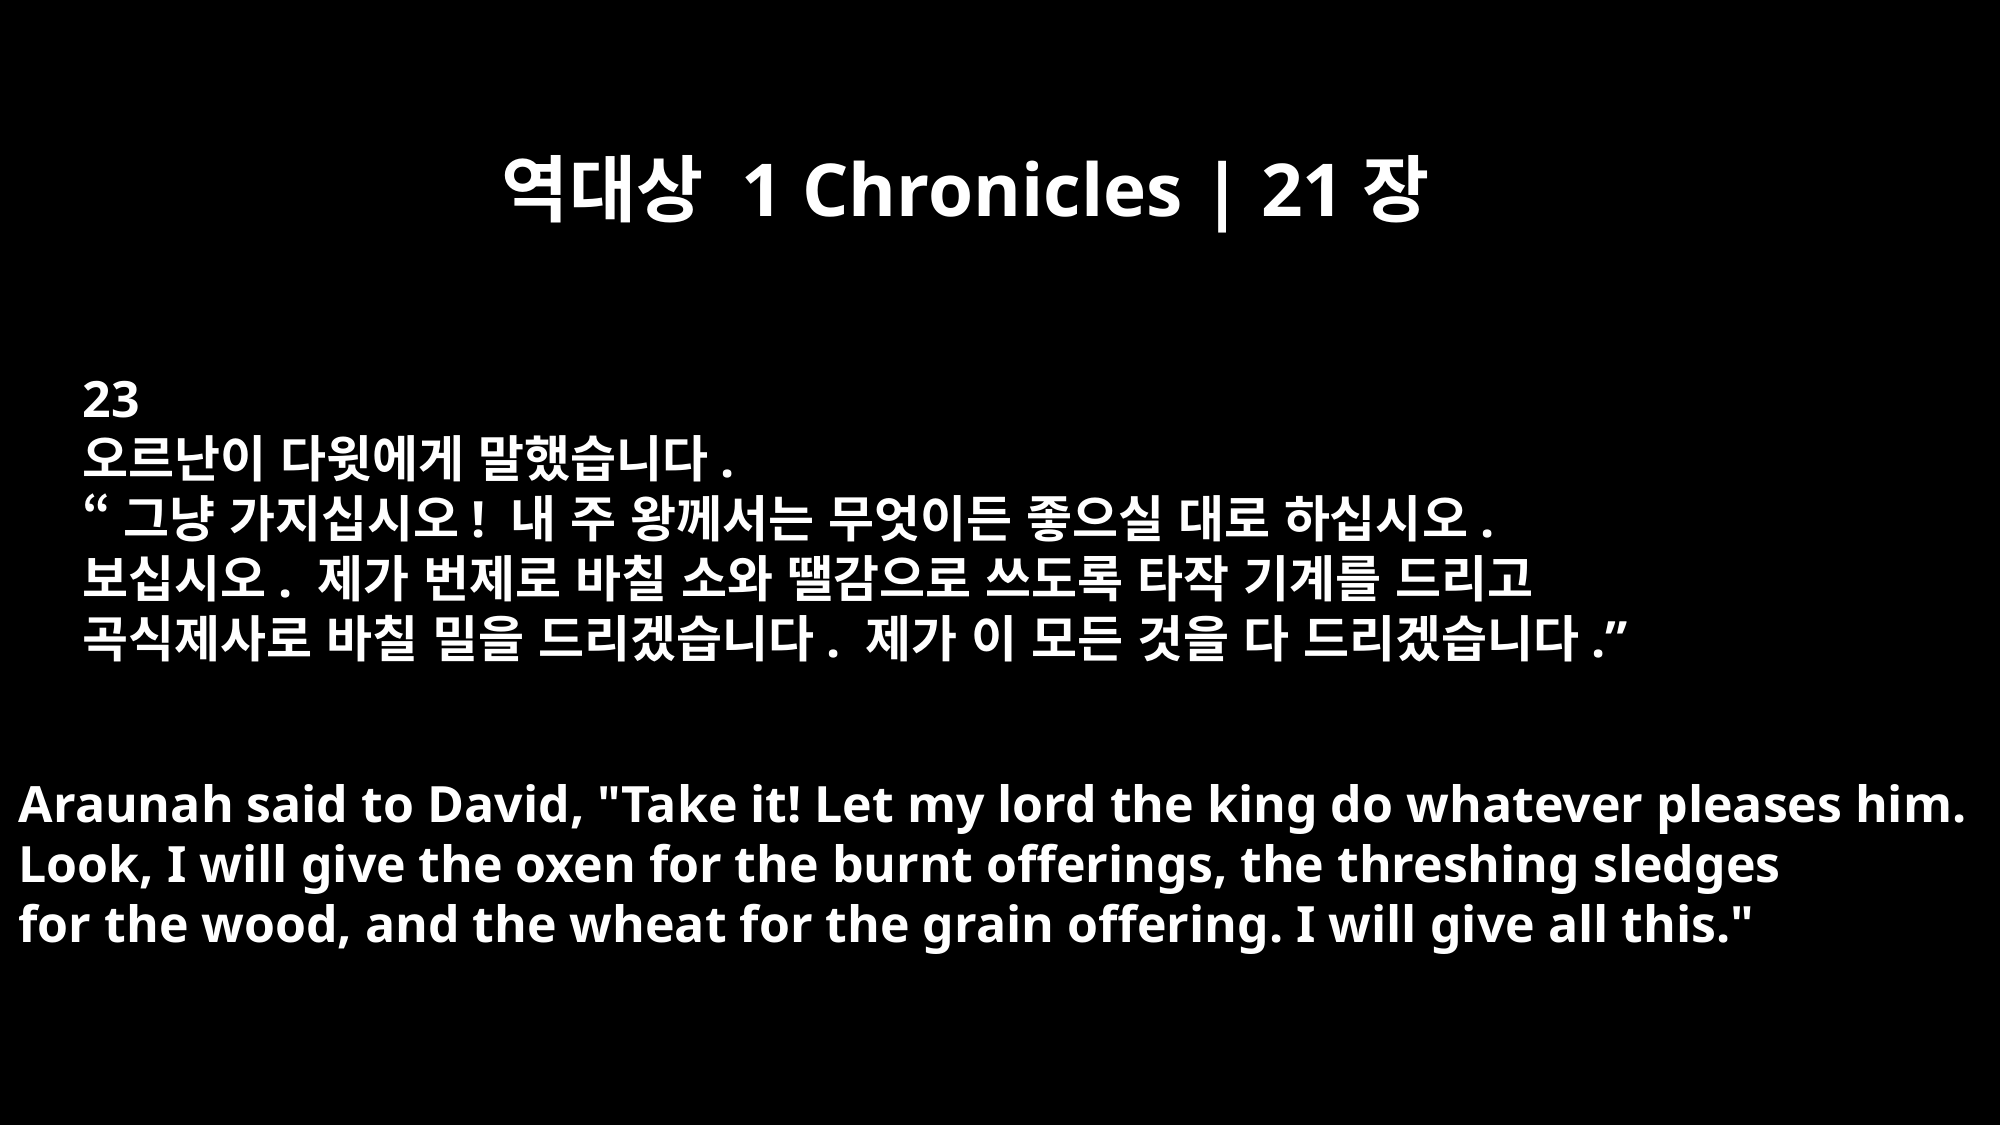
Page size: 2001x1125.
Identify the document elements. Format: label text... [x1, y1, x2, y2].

text_box Araunah said to David, "Take it! Let my lord the king do whatever pleases him. Look, I will give the oxen for the burnt offerings, the threshing sledges for the wood, and the wheat for the grain offering. I will give all this." [3, 764, 1982, 960]
text_box 23 오르난이 다윗에게 말했습니다. “그냥 가지십시오! 내 주 왕께서는 무엇이든 좋으실 대로 하십시오. 보십시오. 제가 번제로 바칠 소와 땔감으로 쓰도록 타작 기계를 드리고 곡식제사로 바칠 밀을 드리겠습니다. 제가 이 모든 것을 다 드리겠습니다.” [67, 359, 1644, 675]
text_box 역대상 1 Chronicles | 21장 [487, 136, 1445, 239]
